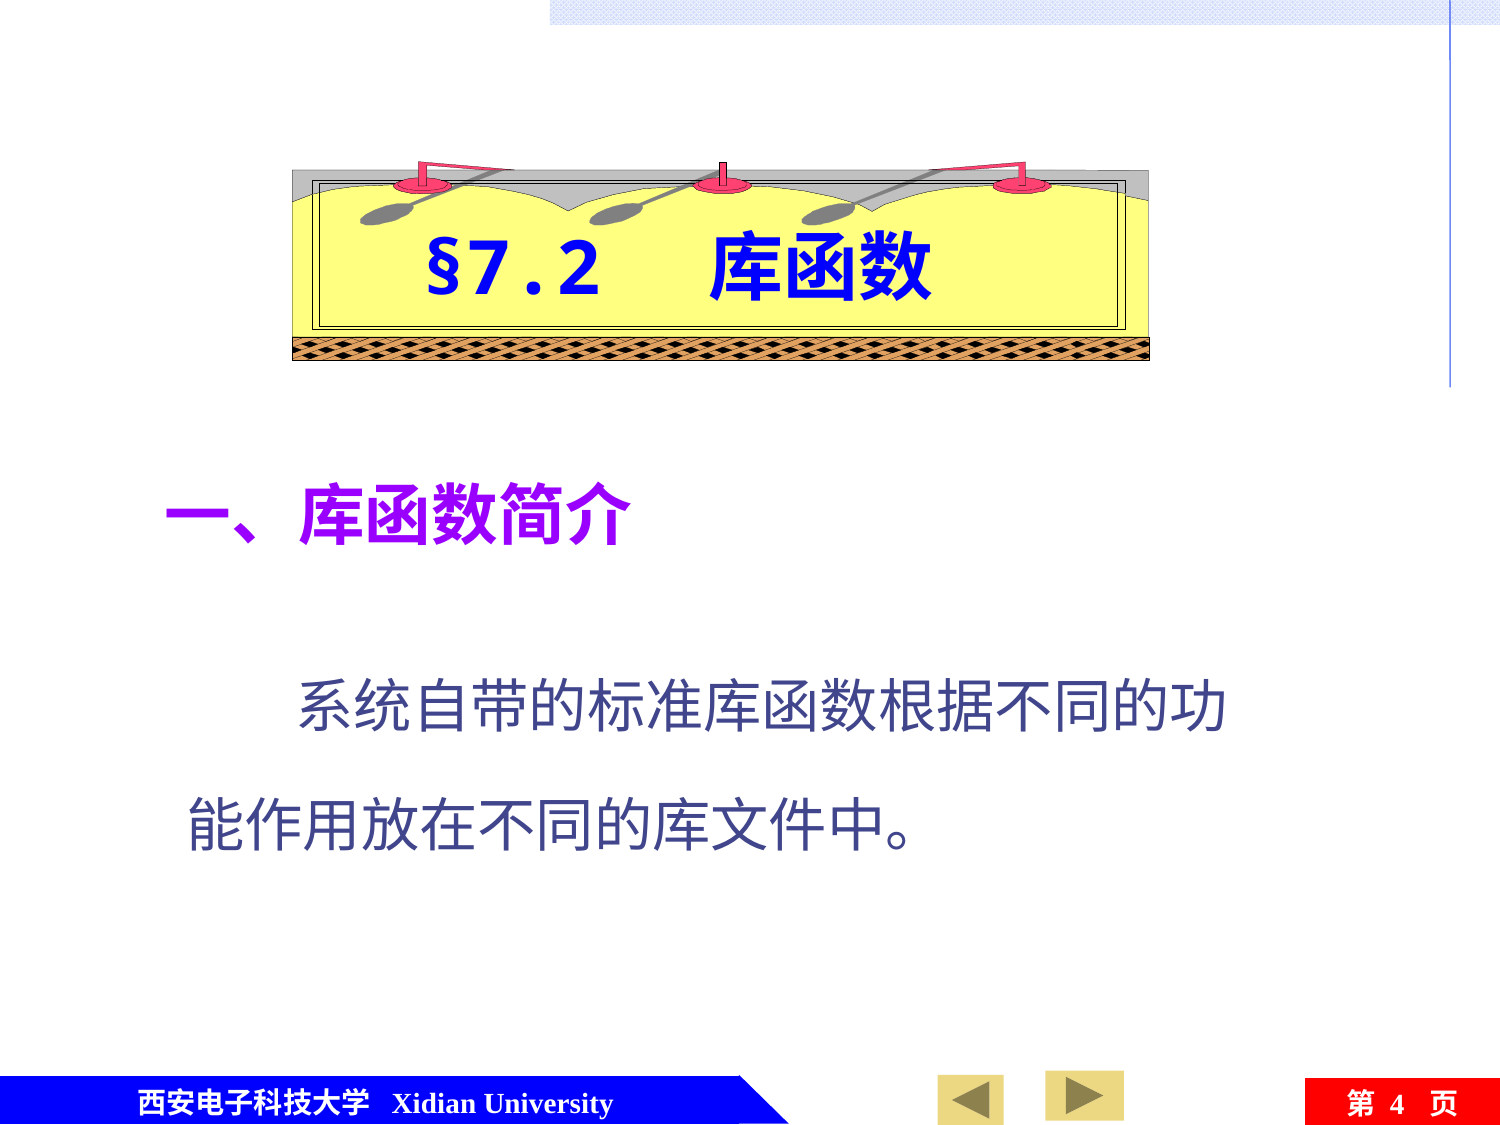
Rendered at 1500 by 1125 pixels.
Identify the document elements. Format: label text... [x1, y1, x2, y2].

text_box 一、库函数简介 [150, 465, 1007, 561]
picture [290, 160, 1153, 362]
text_box 系统自带的标准库函数根据不同的功能作用放在不同的库文件中。 [171, 612, 1263, 866]
picture [1451, 0, 1500, 25]
picture [549, 0, 1449, 25]
